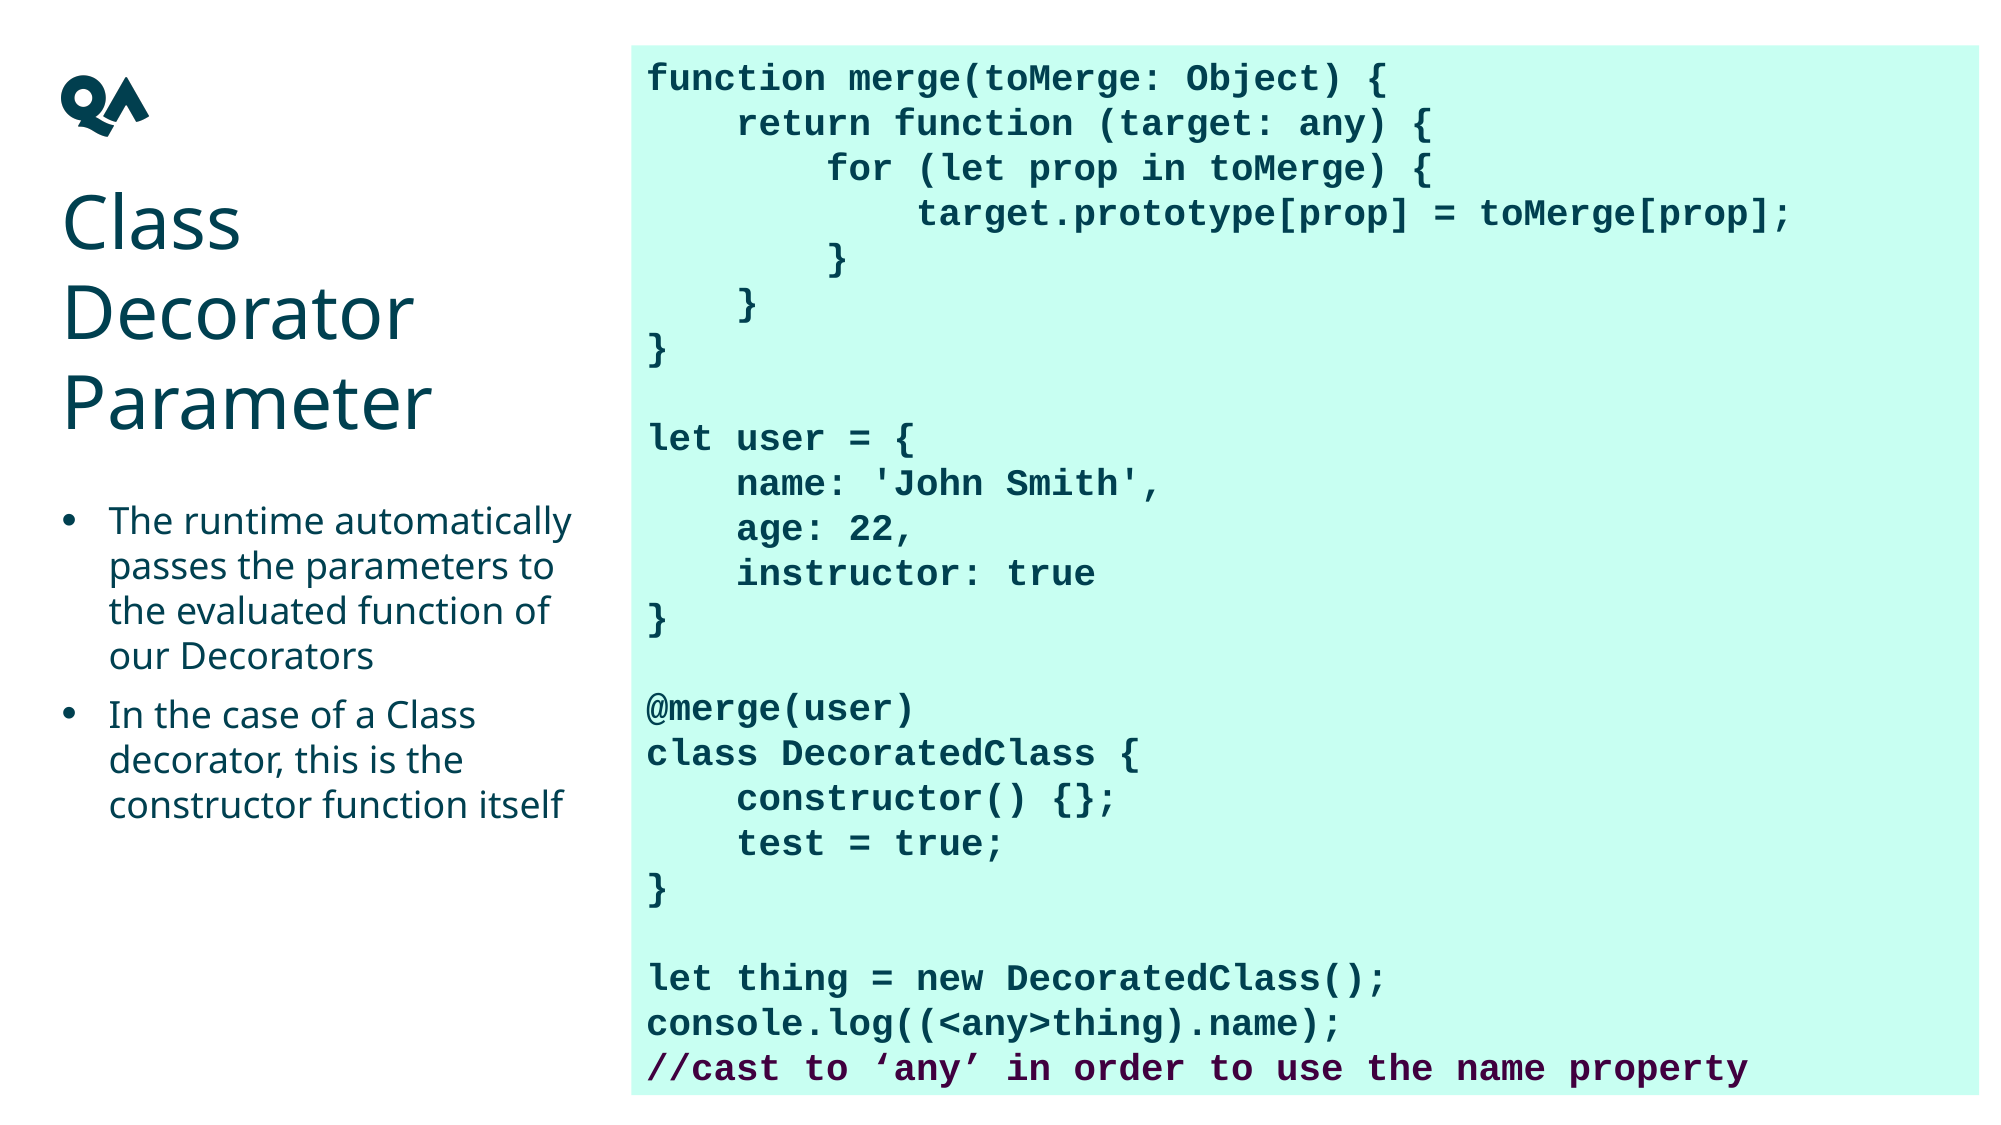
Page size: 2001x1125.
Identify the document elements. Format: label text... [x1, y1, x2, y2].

list The runtime automatically passes the parameters to the evaluated function of our Decorators In the case of a Class decorator, this is the constructor function itself [61, 497, 594, 1069]
list Class Decorator Parameter [61, 174, 495, 260]
picture [44, 61, 166, 148]
text_box function merge(toMerge: Object) { return function (target: any) { for (let prop in toMerge) { target.prototype[prop] = toMerge[prop]; } } } let user = { name: 'John Smith', age: 22, instructor: true } @merge(user) class DecoratedClass { constructor() {}; test = true; } let thing = new DecoratedClass(); console.log((<any>thing).name); //cast to ‘any’ in order to use the name property [631, 45, 1980, 1096]
